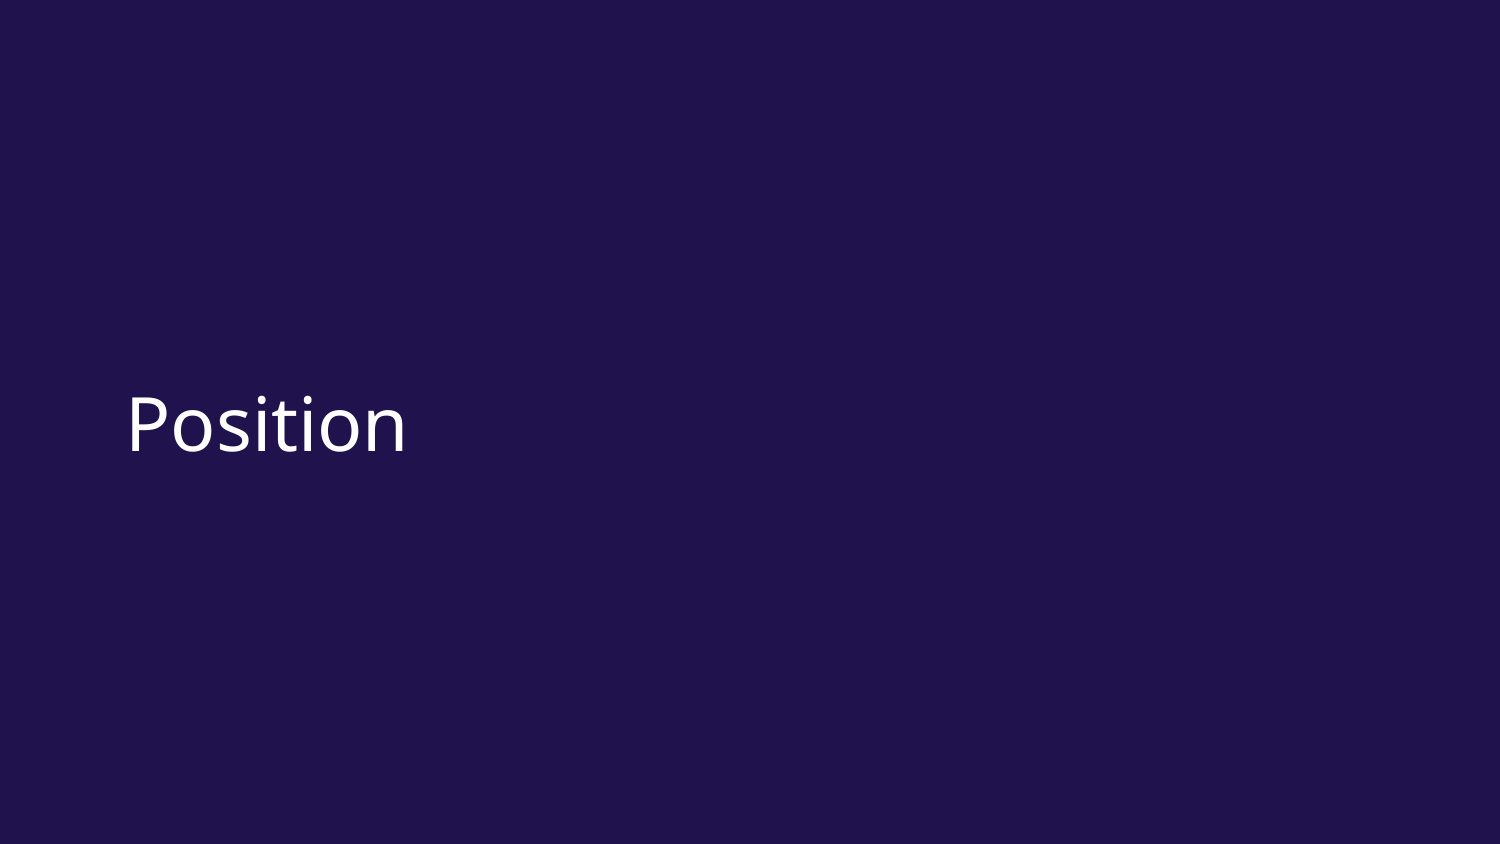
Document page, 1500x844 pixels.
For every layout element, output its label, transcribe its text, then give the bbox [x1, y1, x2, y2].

title Position [110, 351, 1399, 493]
